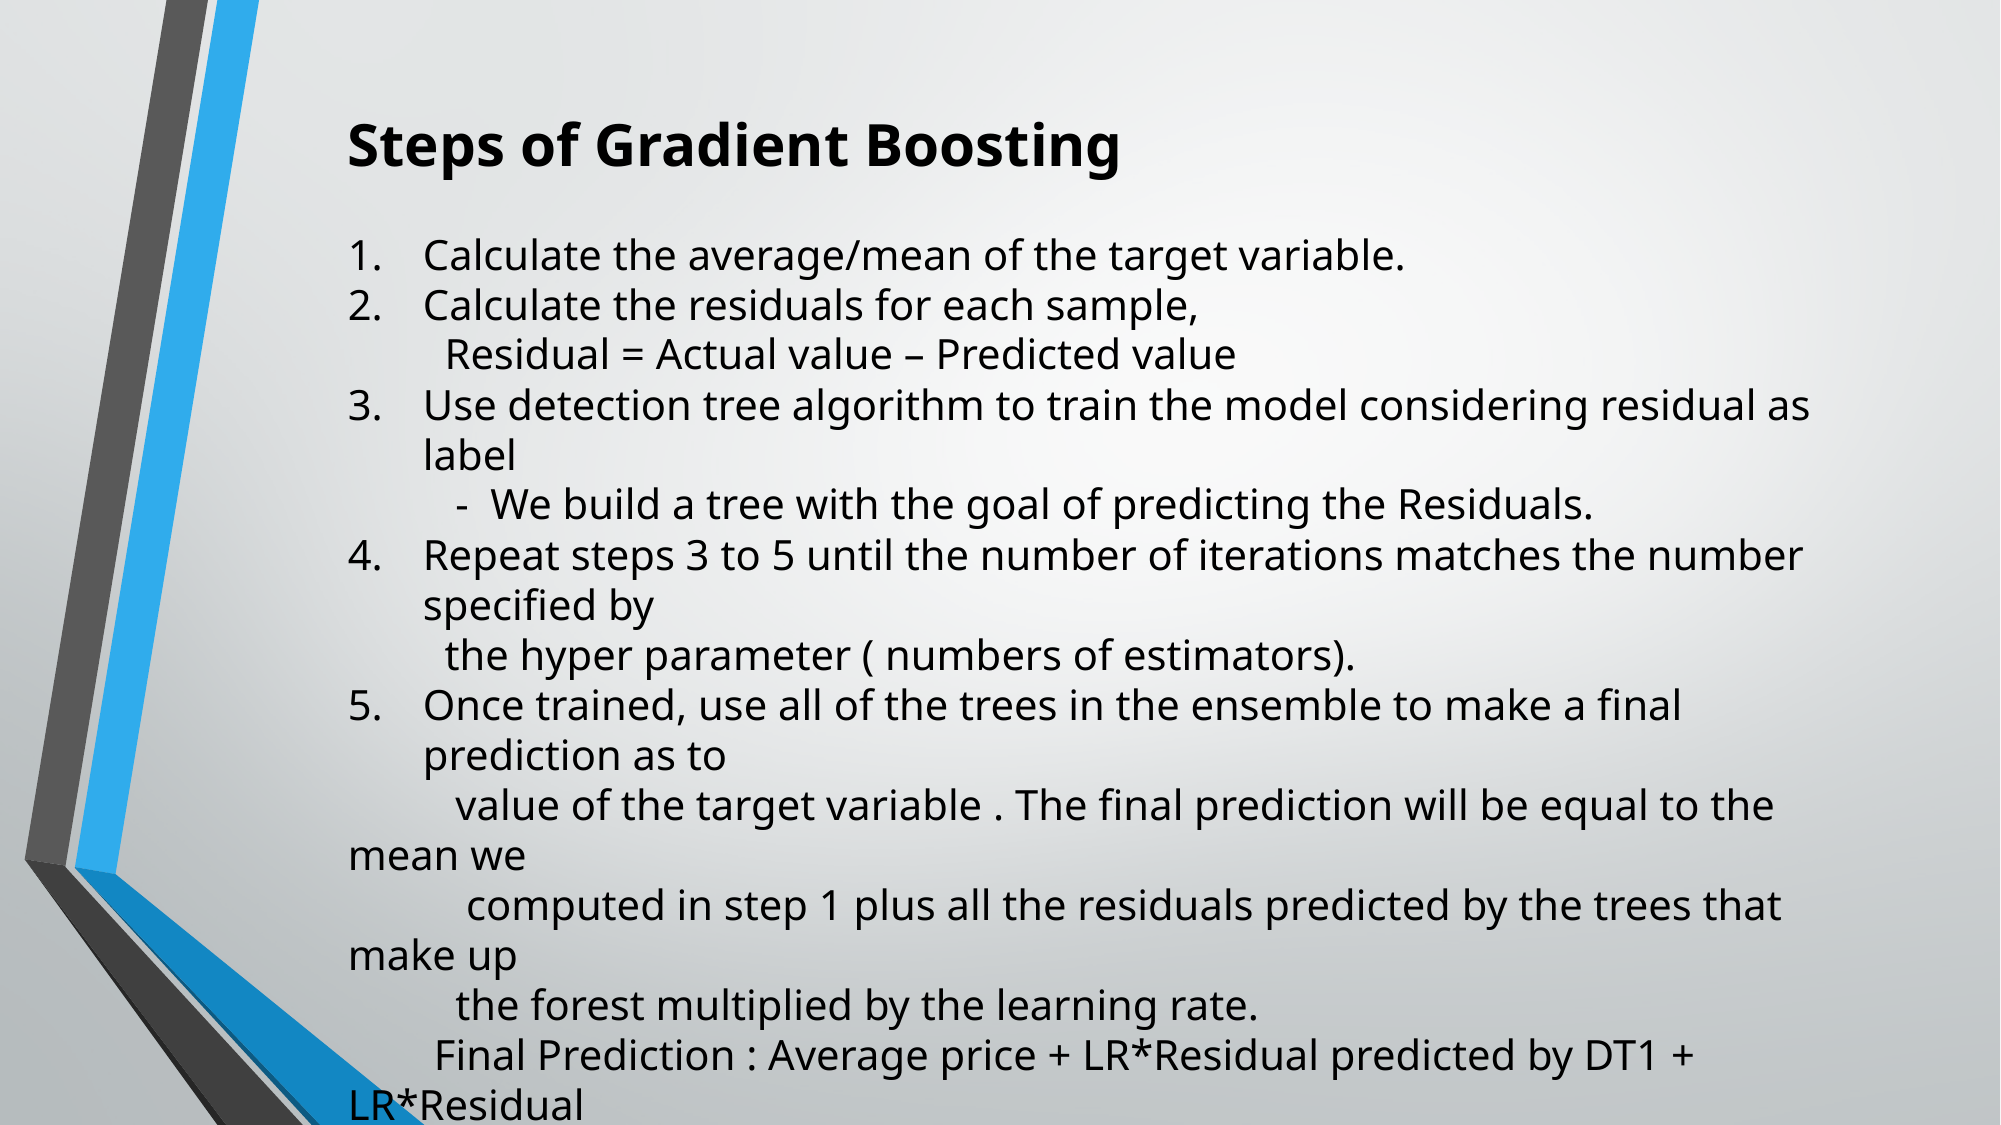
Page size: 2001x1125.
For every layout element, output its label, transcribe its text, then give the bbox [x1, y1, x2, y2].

text_box Steps of Gradient Boosting Calculate the average/mean of the target variable. Calculate the residuals for each sample, Residual = Actual value – Predicted value Use detection tree algorithm to train the model considering residual as label - We build a tree with the goal of predicting the Residuals. Repeat steps 3 to 5 until the number of iterations matches the number specified by the hyper parameter ( numbers of estimators). Once trained, use all of the trees in the ensemble to make a final prediction as to value of the target variable . The final prediction will be equal to the mean we computed in step 1 plus all the residuals predicted by the trees that make up the forest multiplied by the learning rate. Final Prediction : Average price + LR*Residual predicted by DT1 + LR*Residual predicted by DT2 + ………LR*Residual Predicted by DT N Here, LR = Learning Rate DT = Decision Tree [333, 100, 1881, 1125]
